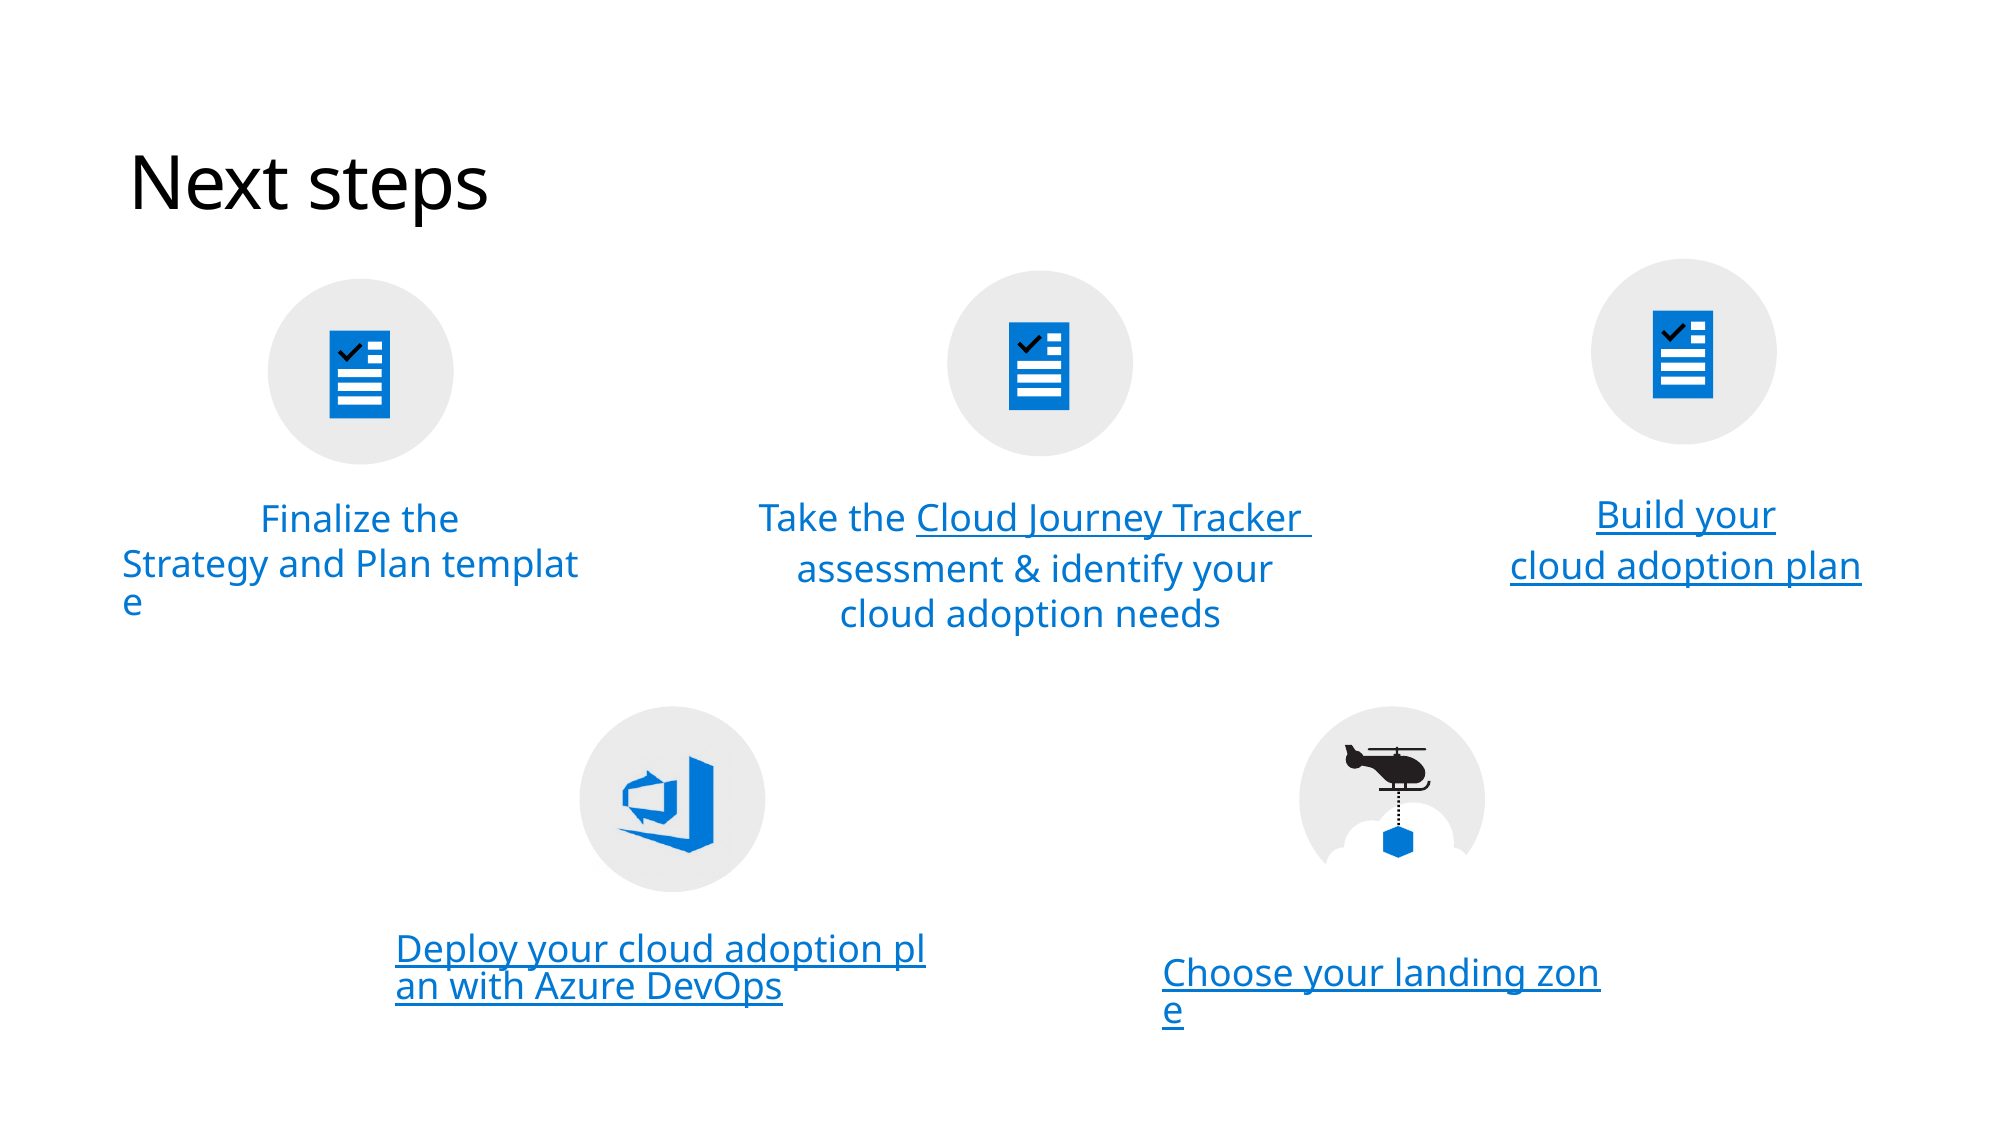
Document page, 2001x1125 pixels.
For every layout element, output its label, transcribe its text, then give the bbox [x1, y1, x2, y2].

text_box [947, 270, 1134, 457]
text_box [267, 277, 455, 466]
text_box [329, 330, 391, 419]
list Take the Cloud Journey Tracker assessment & identify your cloud adoption needs [744, 479, 1351, 646]
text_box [579, 706, 766, 893]
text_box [1299, 706, 1486, 912]
list Choose your landing zone [1162, 933, 1635, 1010]
title Next steps [128, 159, 1984, 226]
text_box Finalize the Strategy and Plan template [122, 495, 598, 591]
list Deploy your cloud adoption plan with Azure DevOps [395, 909, 953, 1032]
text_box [1590, 258, 1778, 445]
text_box Build your cloud adoption plan [1485, 476, 1912, 609]
